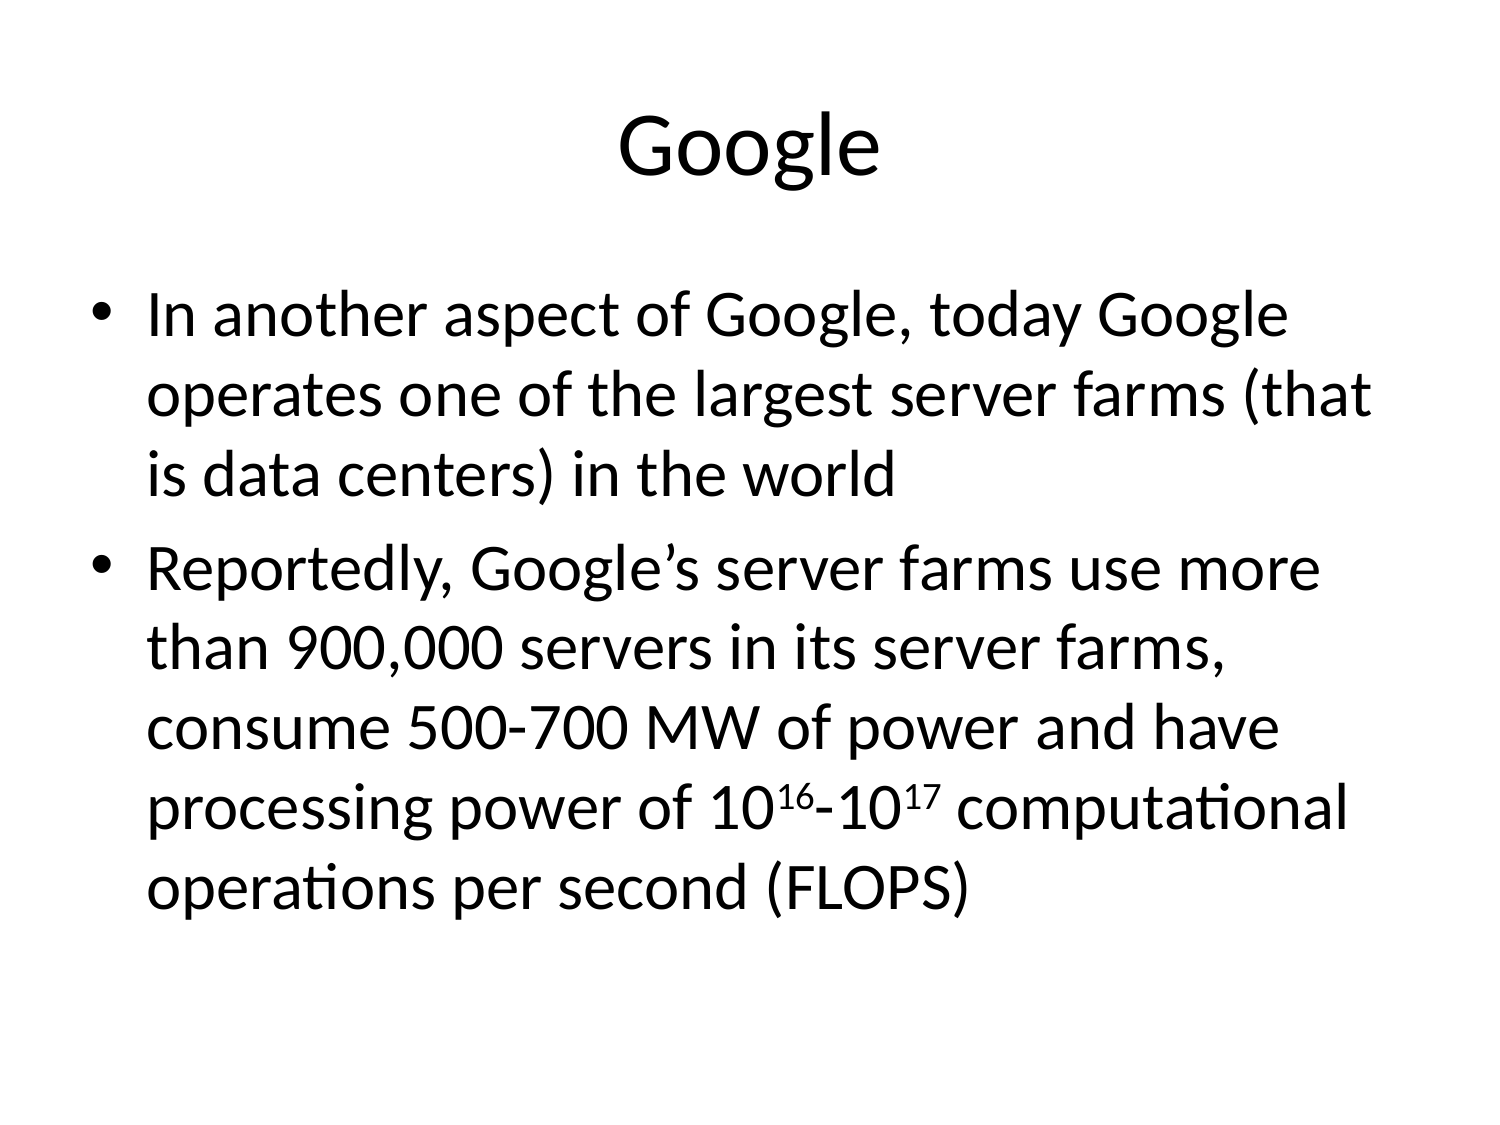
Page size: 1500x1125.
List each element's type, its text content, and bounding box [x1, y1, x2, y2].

title Google [75, 45, 1425, 233]
list In another aspect of Google, today Google operates one of the largest server farms (that is data centers) in the world Reportedly, Google’s server farms use more than 900,000 servers in its server farms, consume 500-700 MW of power and have processing power of 1016-1017 computational operations per second (FLOPS) [75, 262, 1425, 1005]
